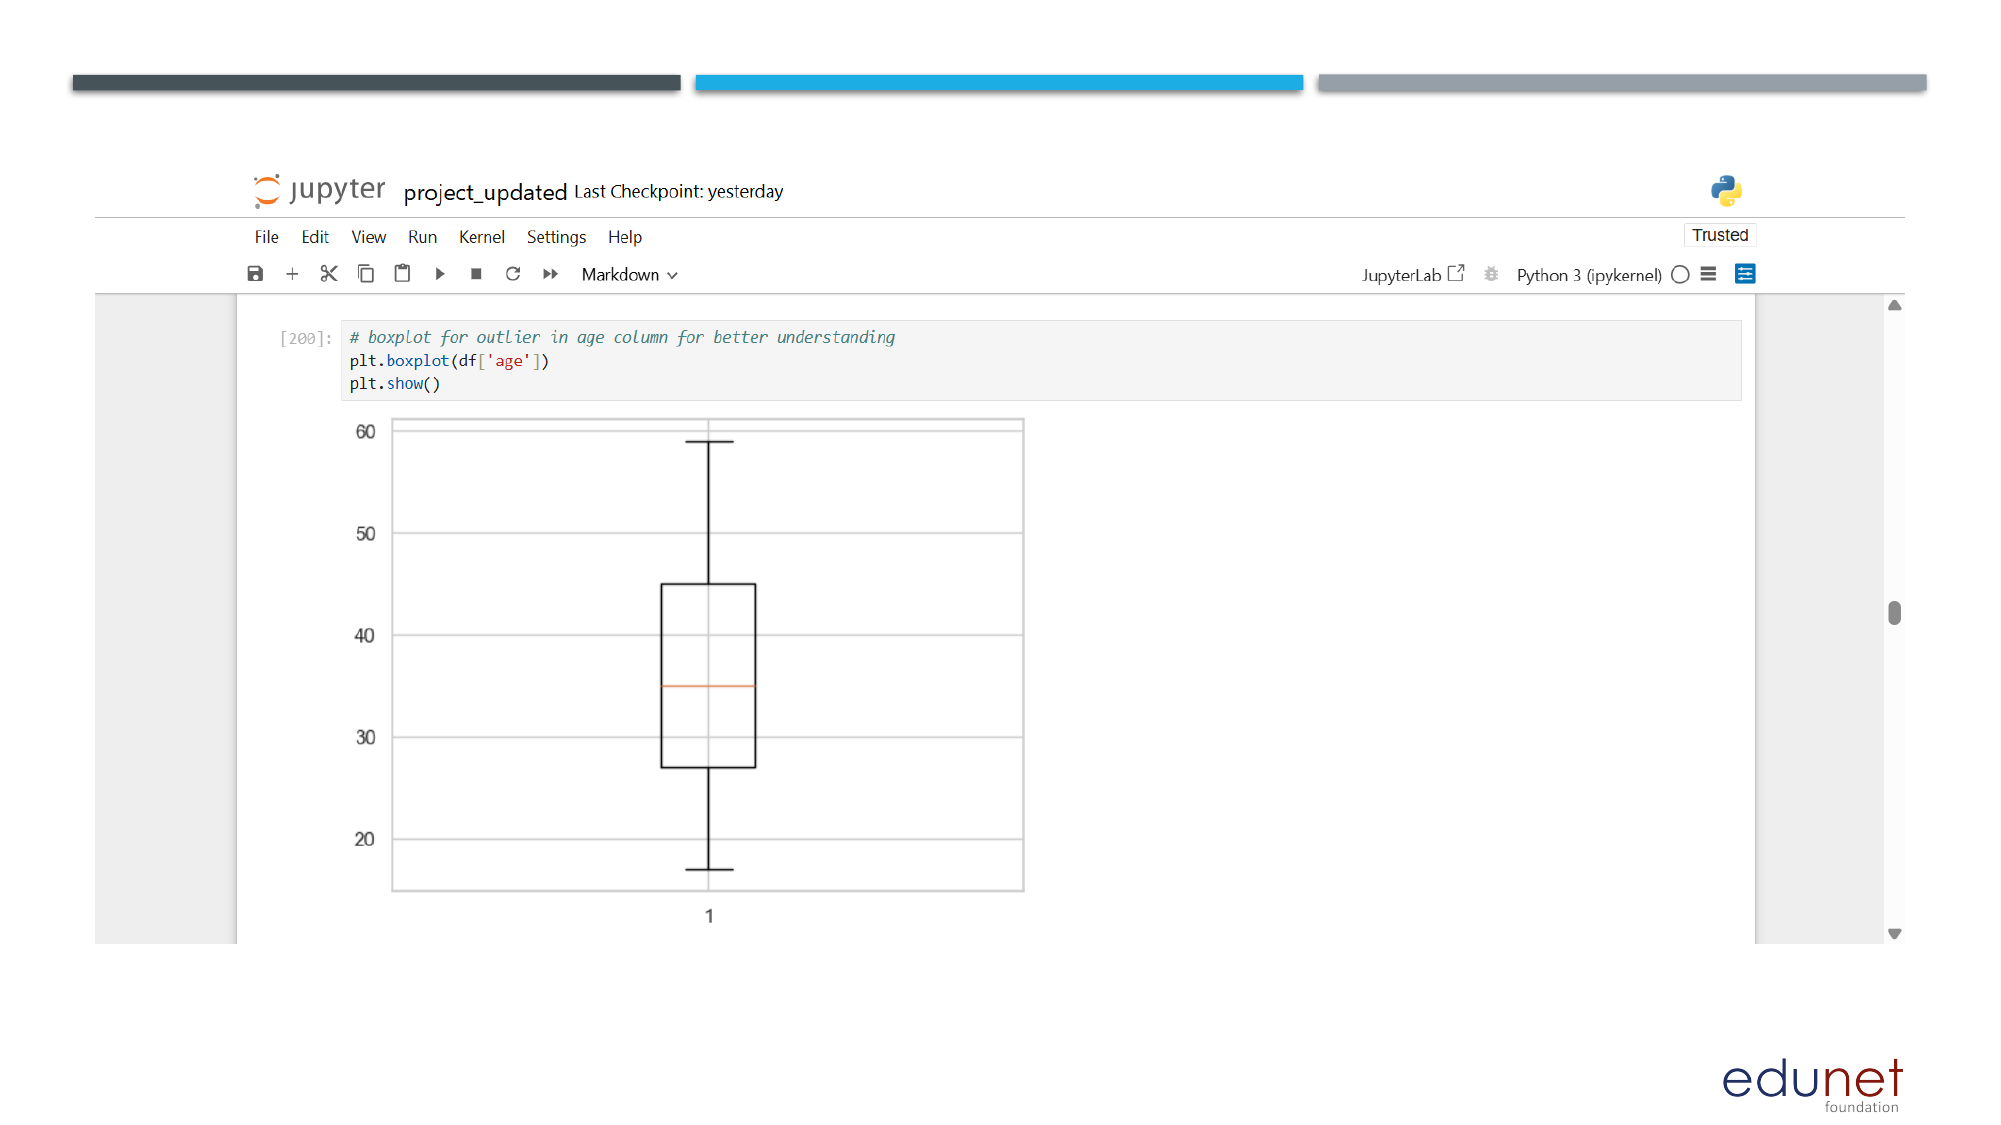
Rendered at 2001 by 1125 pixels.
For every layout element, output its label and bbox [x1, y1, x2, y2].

picture [1719, 1056, 1905, 1116]
list [94, 164, 1906, 945]
